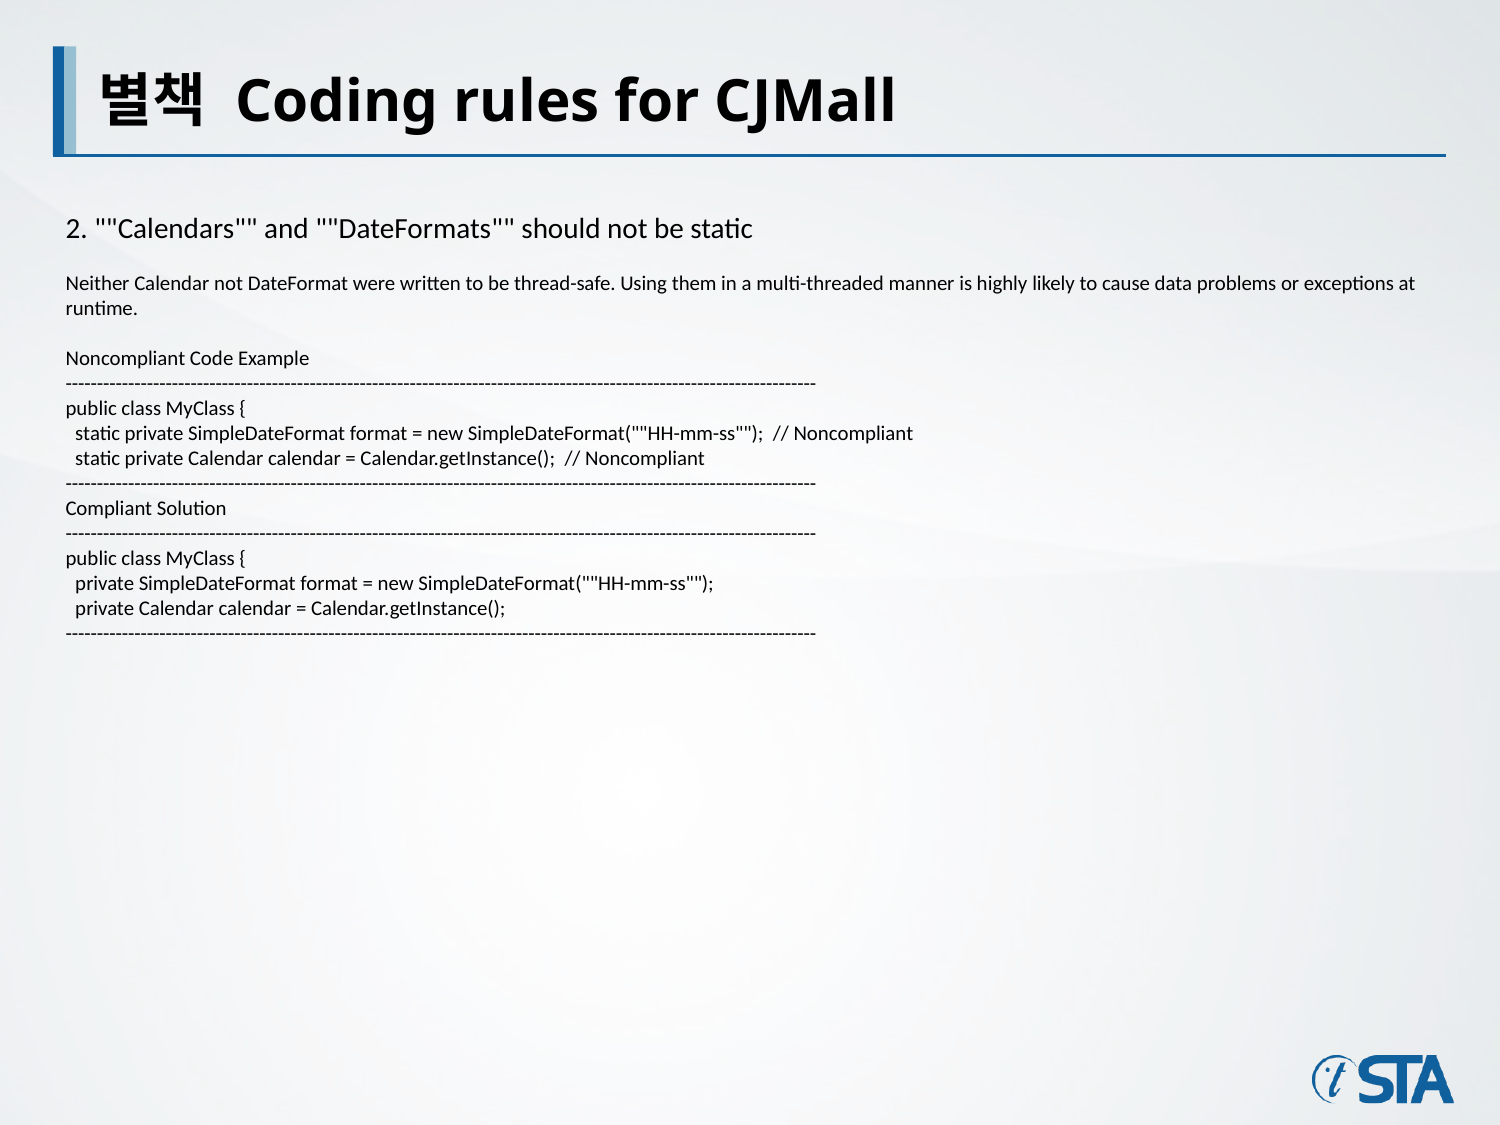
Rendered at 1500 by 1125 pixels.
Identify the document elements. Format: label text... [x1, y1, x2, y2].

picture [1312, 1055, 1454, 1104]
title 별책 Coding rules for CJMall [83, 50, 1447, 155]
text_box 2. ""Calendars"" and ""DateFormats"" should not be static Neither Calendar not DateFormat were written to be thread-safe. Using them in a multi-threaded manner is highly likely to cause data problems or exceptions at runtime. Noncompliant Code Example ------------------------------------------------------------------------------------------------------------------------ public class MyClass { static private SimpleDateFormat format = new SimpleDateFormat(""HH-mm-ss""); // Noncompliant static private Calendar calendar = Calendar.getInstance(); // Noncompliant ------------------------------------------------------------------------------------------------------------------------ Compliant Solution ------------------------------------------------------------------------------------------------------------------------ public class MyClass { private SimpleDateFormat format = new SimpleDateFormat(""HH-mm-ss""); private Calendar calendar = Calendar.getInstance(); ------------------------------------------------------------------------------------------------------------------------ [50, 202, 1447, 652]
